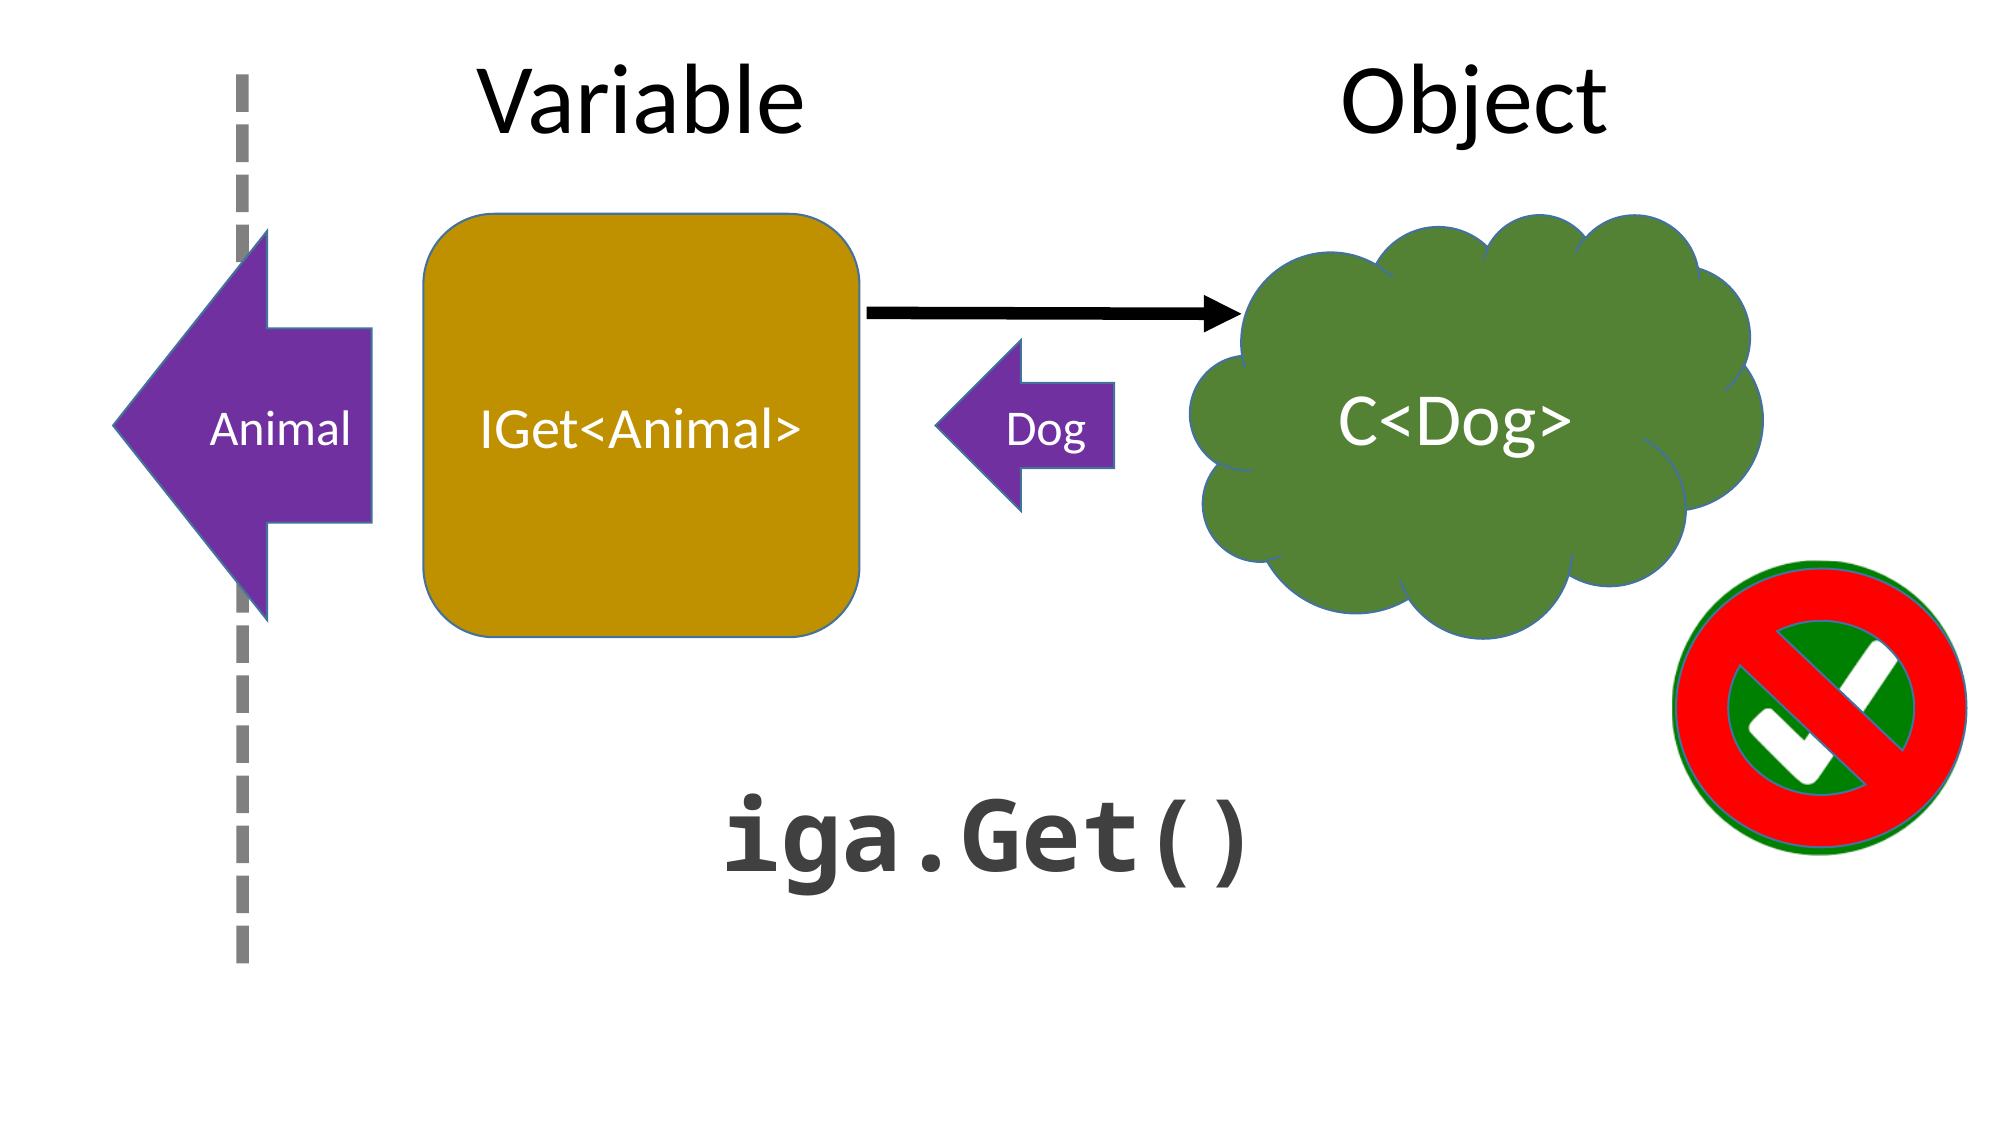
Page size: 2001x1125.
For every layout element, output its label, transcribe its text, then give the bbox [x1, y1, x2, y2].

text_box Animal [111, 261, 242, 590]
text_box Dog [934, 337, 1116, 514]
text_box C<Dog> [1188, 214, 1765, 640]
picture [1671, 560, 1967, 856]
text_box Animal [243, 228, 373, 623]
text_box Object [1326, 26, 1624, 161]
text_box iga.Get() [706, 763, 1277, 899]
text_box IGet<Animal> [422, 212, 861, 639]
text_box Variable [461, 26, 822, 161]
